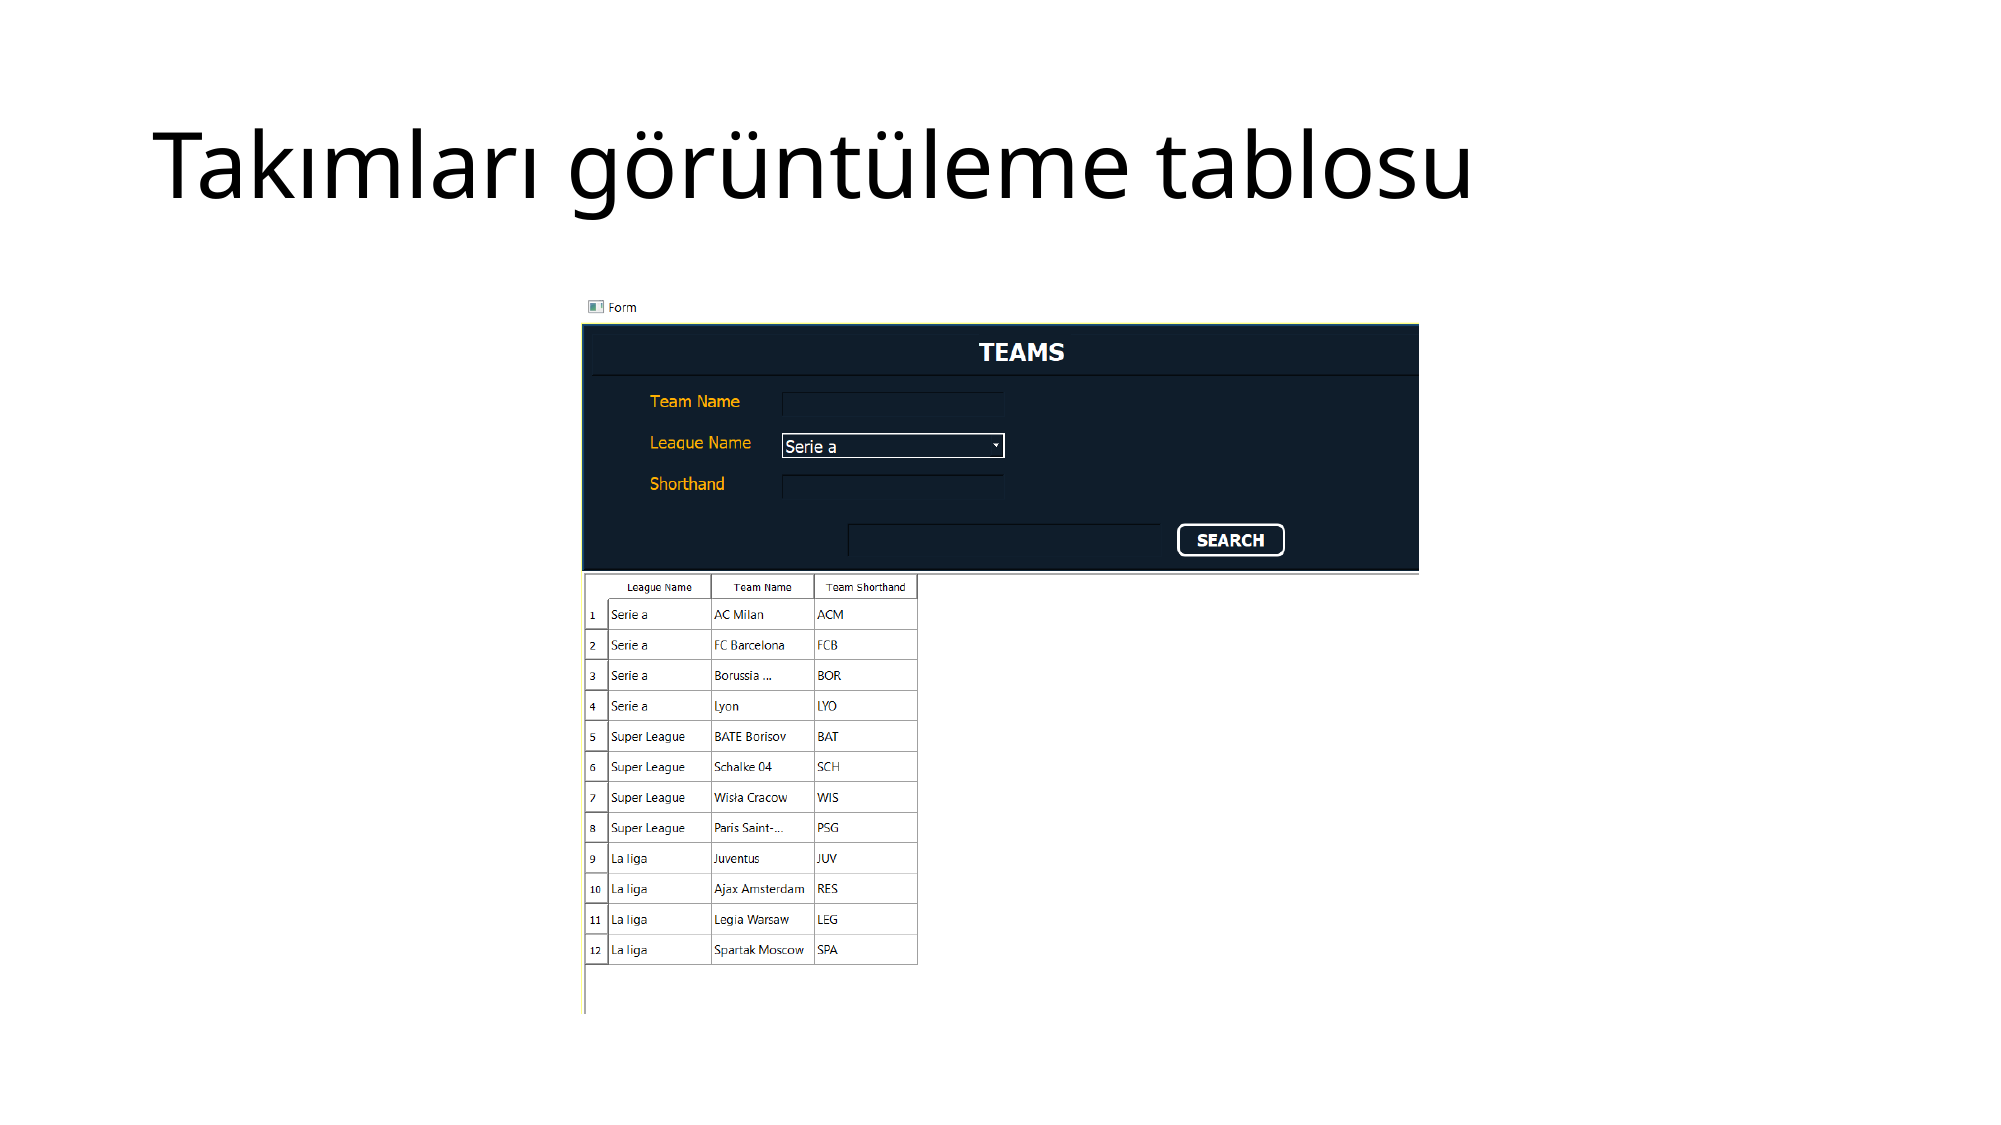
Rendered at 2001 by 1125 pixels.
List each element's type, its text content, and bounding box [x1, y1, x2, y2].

title Takımları görüntüleme tablosu [137, 59, 1863, 278]
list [581, 299, 1419, 1014]
